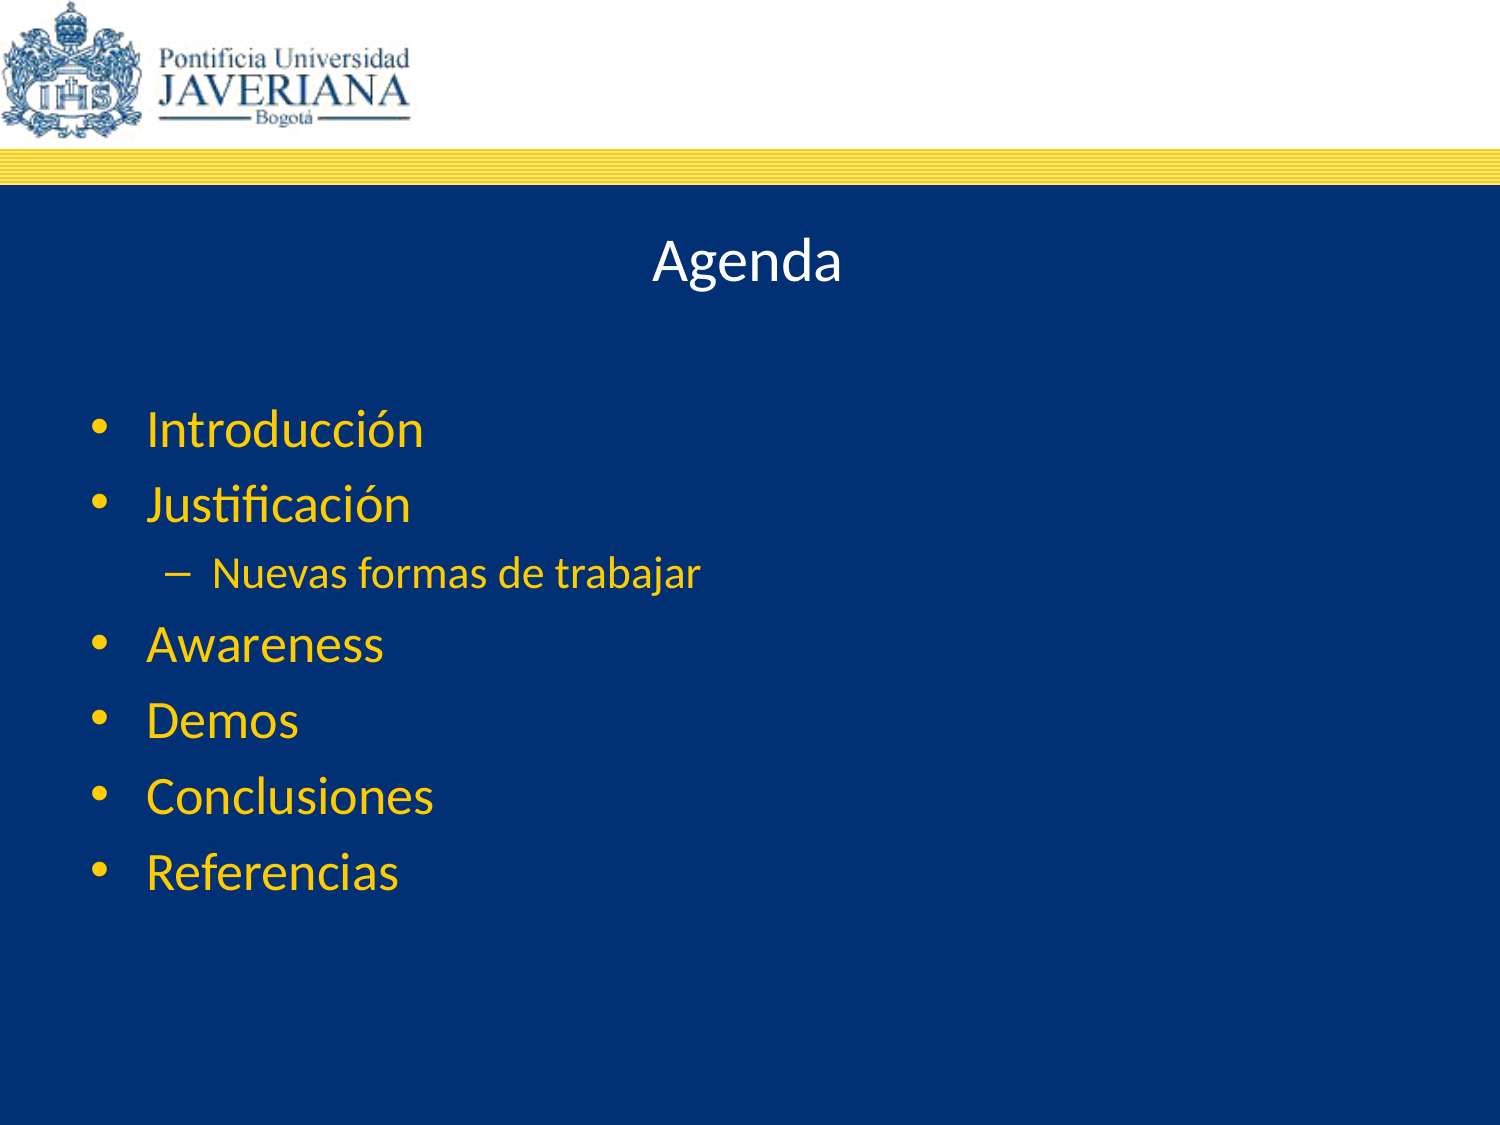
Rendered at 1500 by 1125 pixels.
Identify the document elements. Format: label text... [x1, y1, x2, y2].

list Introducción Justificación Nuevas formas de trabajar Awareness Demos Conclusiones Referencias [75, 385, 1425, 1071]
title Agenda [73, 193, 1424, 350]
picture [0, 0, 1500, 185]
